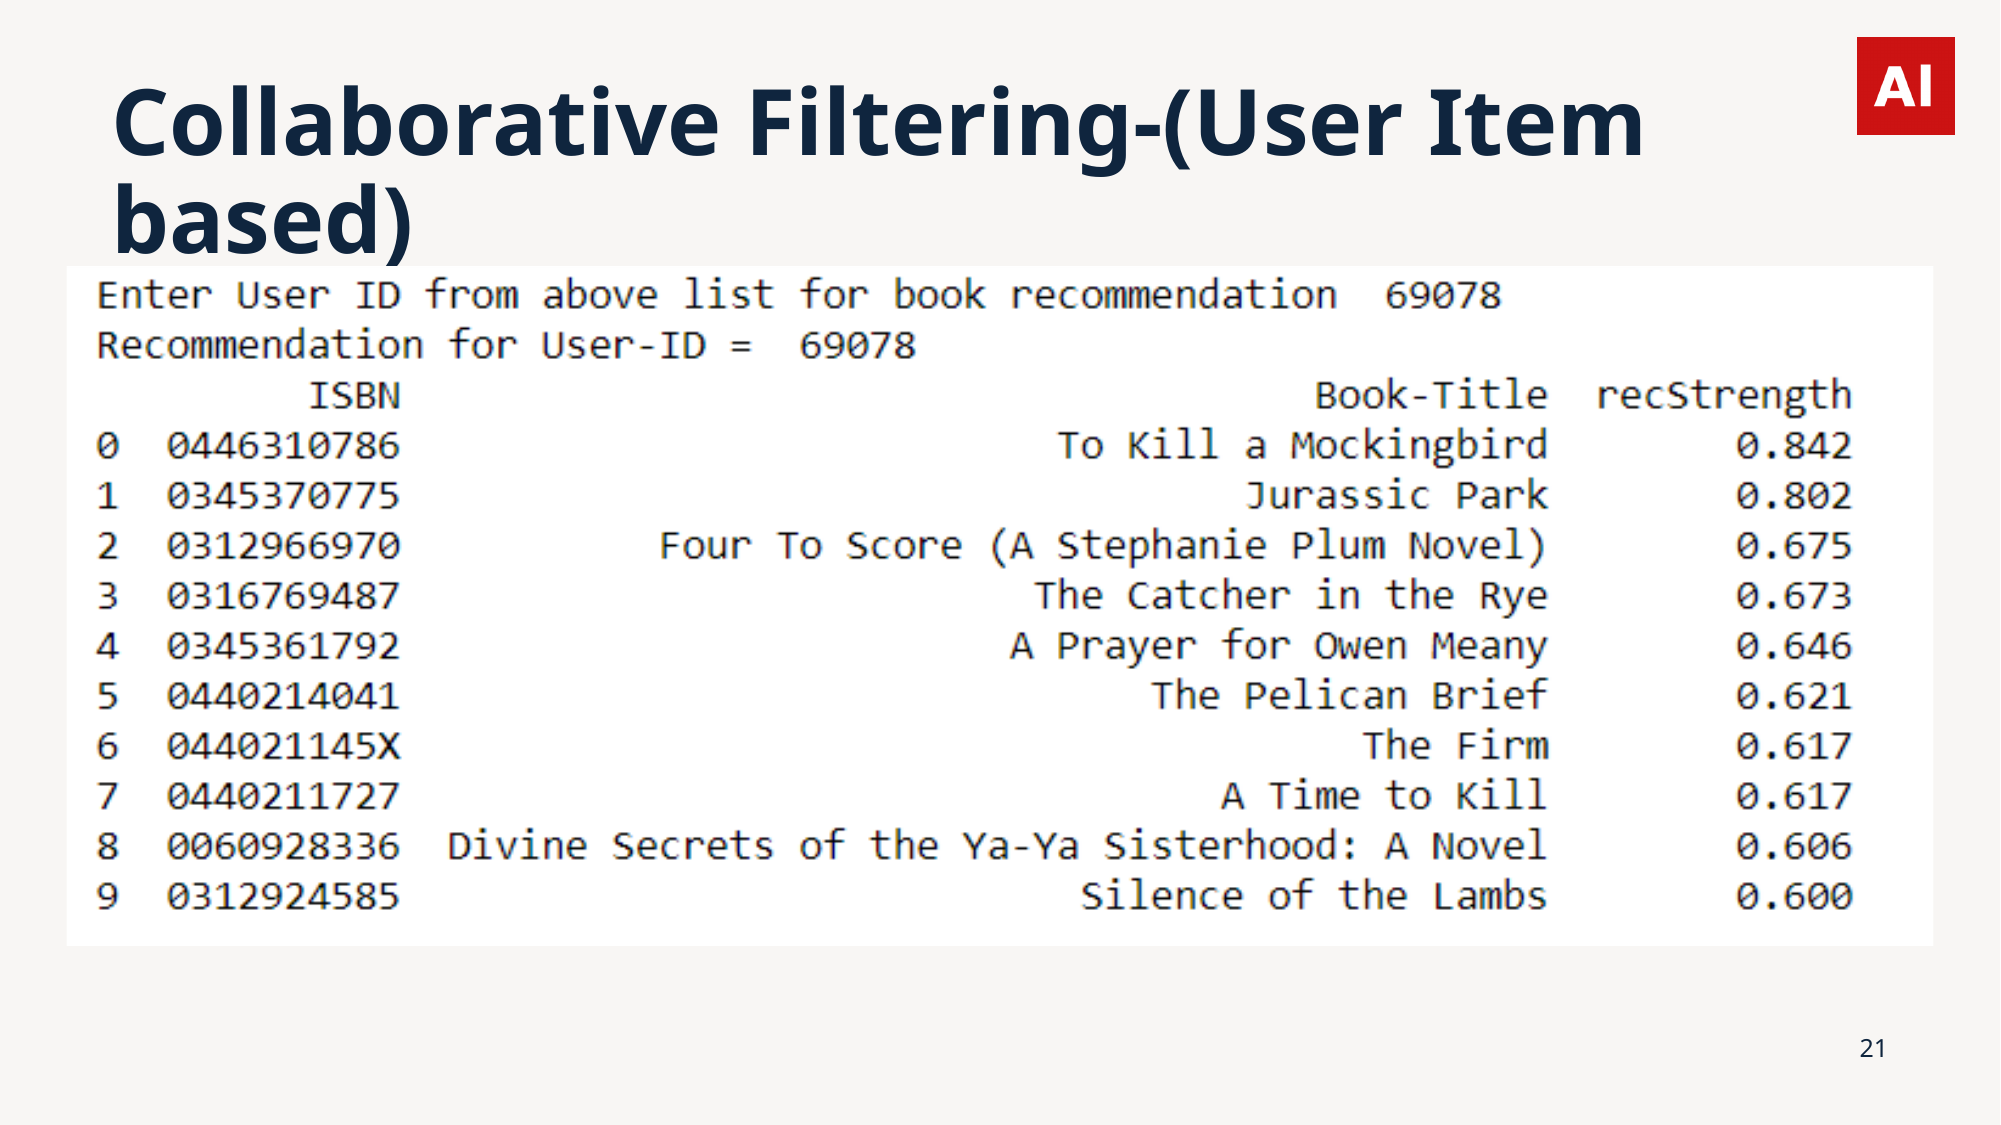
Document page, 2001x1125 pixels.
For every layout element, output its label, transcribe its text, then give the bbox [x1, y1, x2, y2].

slide_number 21 [1836, 1020, 1912, 1080]
picture [1857, 37, 1955, 135]
picture [66, 266, 1934, 945]
title Collaborative Filtering-(User Item based) [96, 83, 1822, 266]
